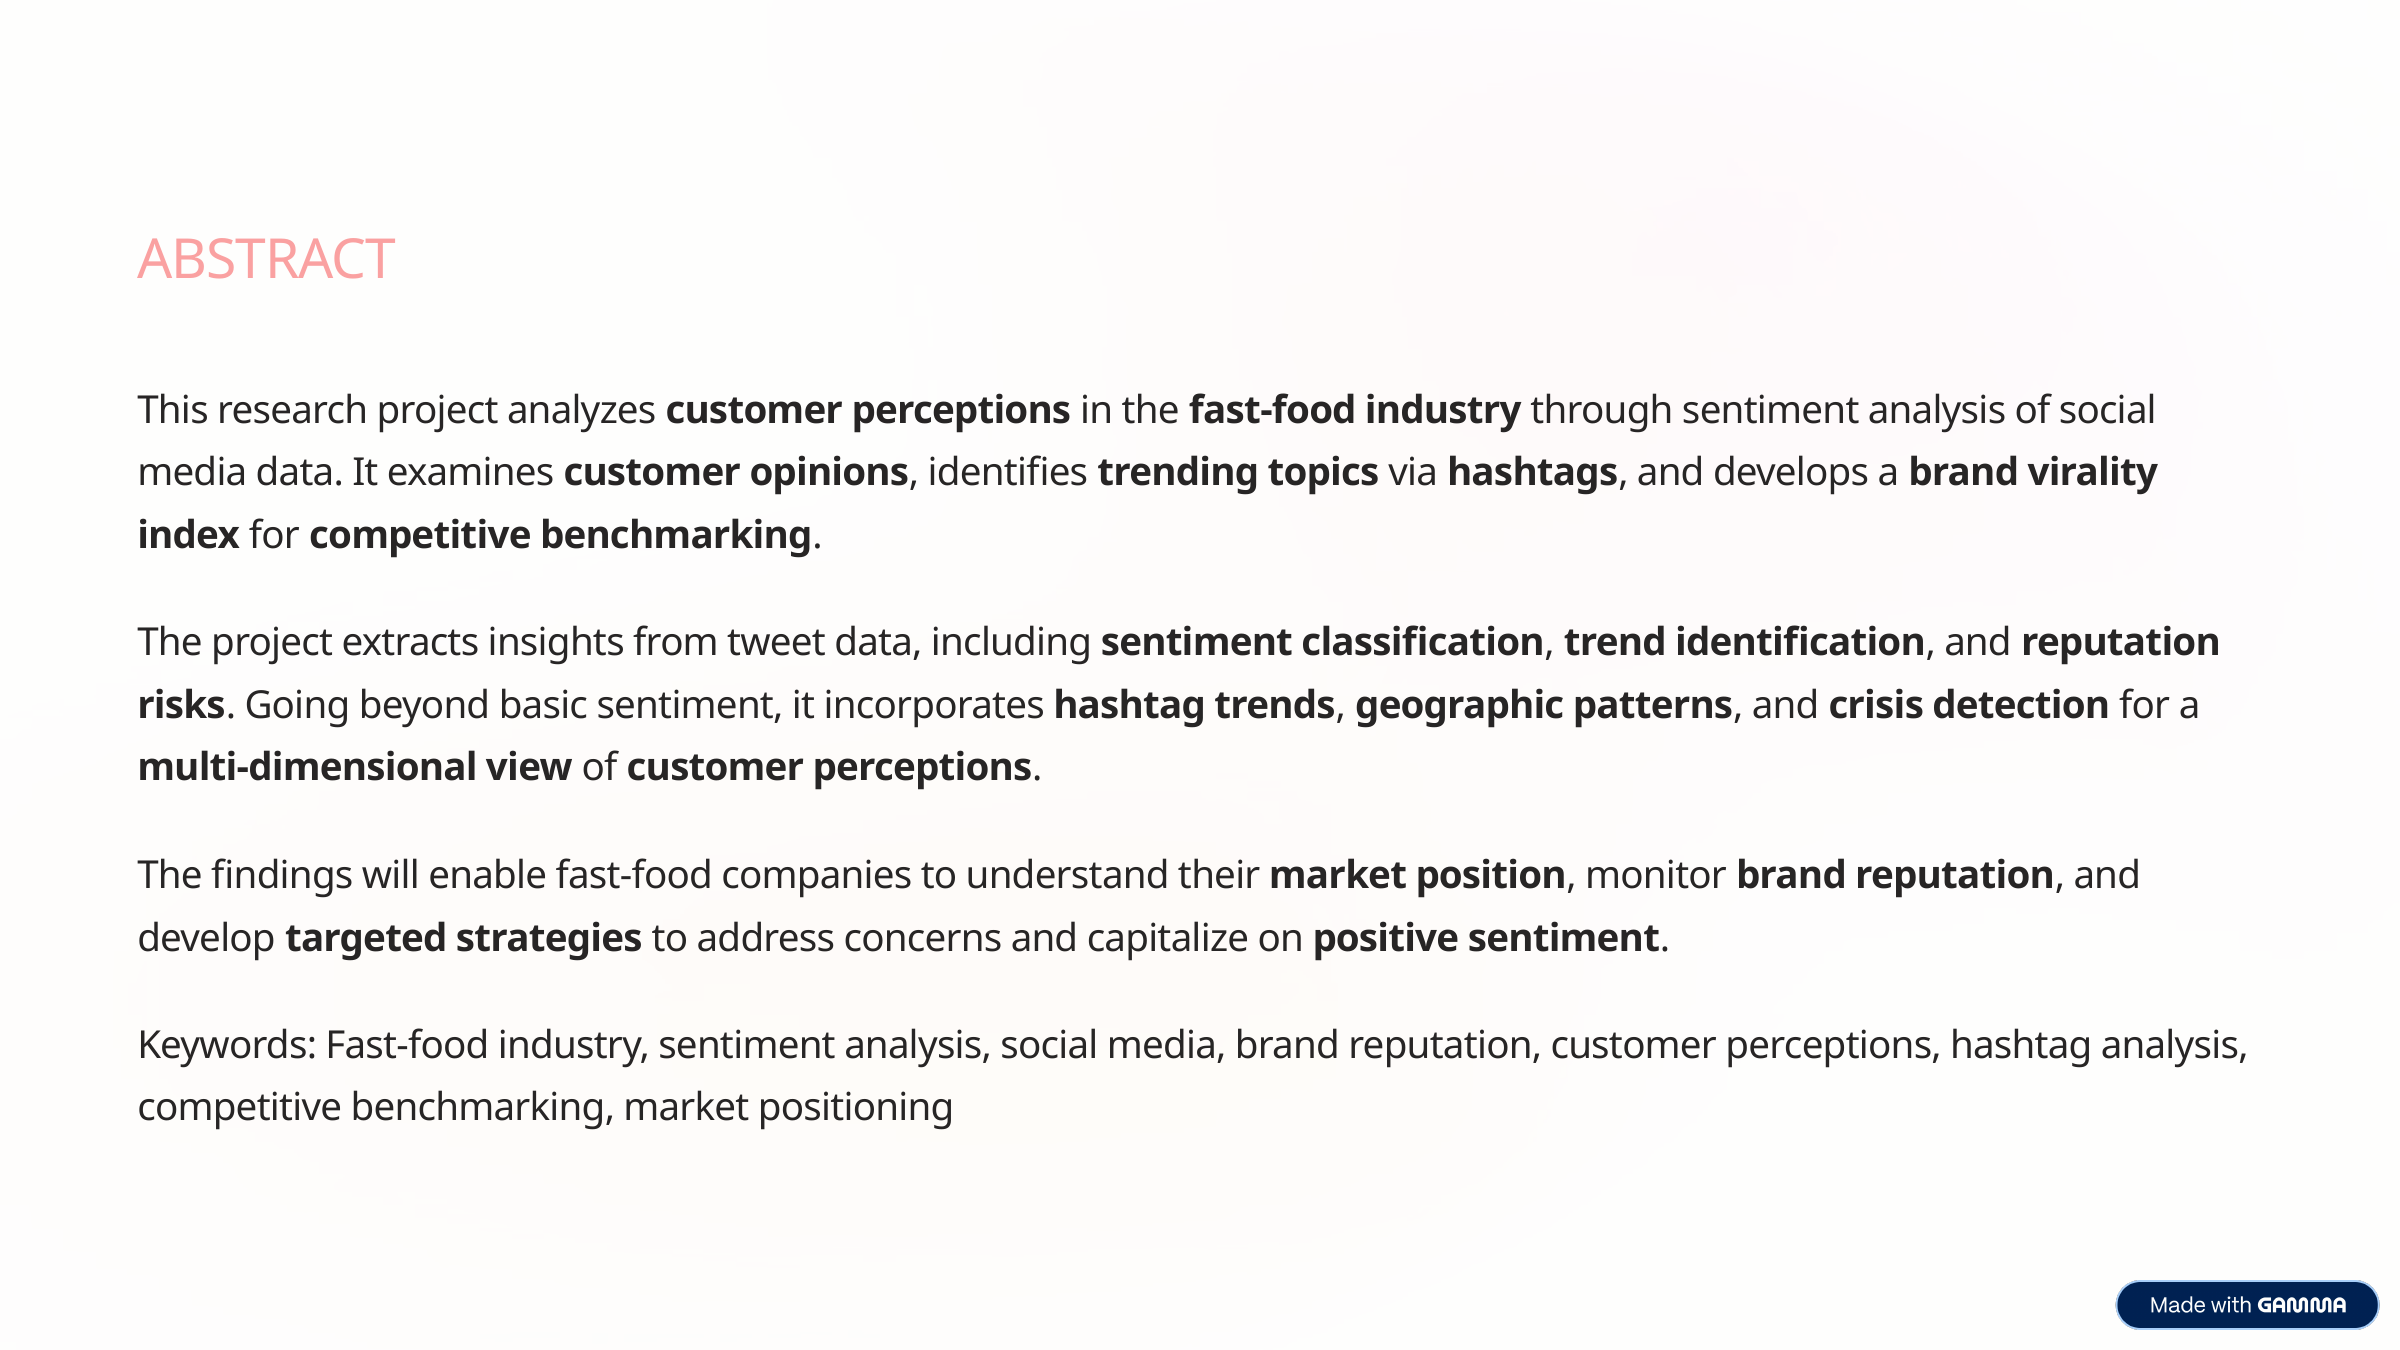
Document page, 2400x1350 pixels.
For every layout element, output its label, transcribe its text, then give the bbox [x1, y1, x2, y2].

text_box This research project analyzes customer perceptions in the fast-food industry through sentiment analysis of social media data. It examines customer opinions, identifies trending topics via hashtags, and develops a brand virality index for competitive benchmarking. [137, 368, 2263, 557]
text_box The project extracts insights from tweet data, including sentiment classification, trend identification, and reputation risks. Going beyond basic sentiment, it incorporates hashtag trends, geographic patterns, and crisis detection for a multi-dimensional view of customer perceptions. [137, 601, 2263, 790]
text_box Keywords: Fast-food industry, sentiment analysis, social media, brand reputation, customer perceptions, hashtag analysis, competitive benchmarking, market positioning [137, 1003, 2263, 1130]
picture [2106, 1271, 2389, 1339]
text_box ABSTRACT [137, 220, 692, 290]
text_box The findings will enable fast-food companies to understand their market position, monitor brand reputation, and develop targeted strategies to address concerns and capitalize on positive sentiment. [137, 833, 2263, 960]
